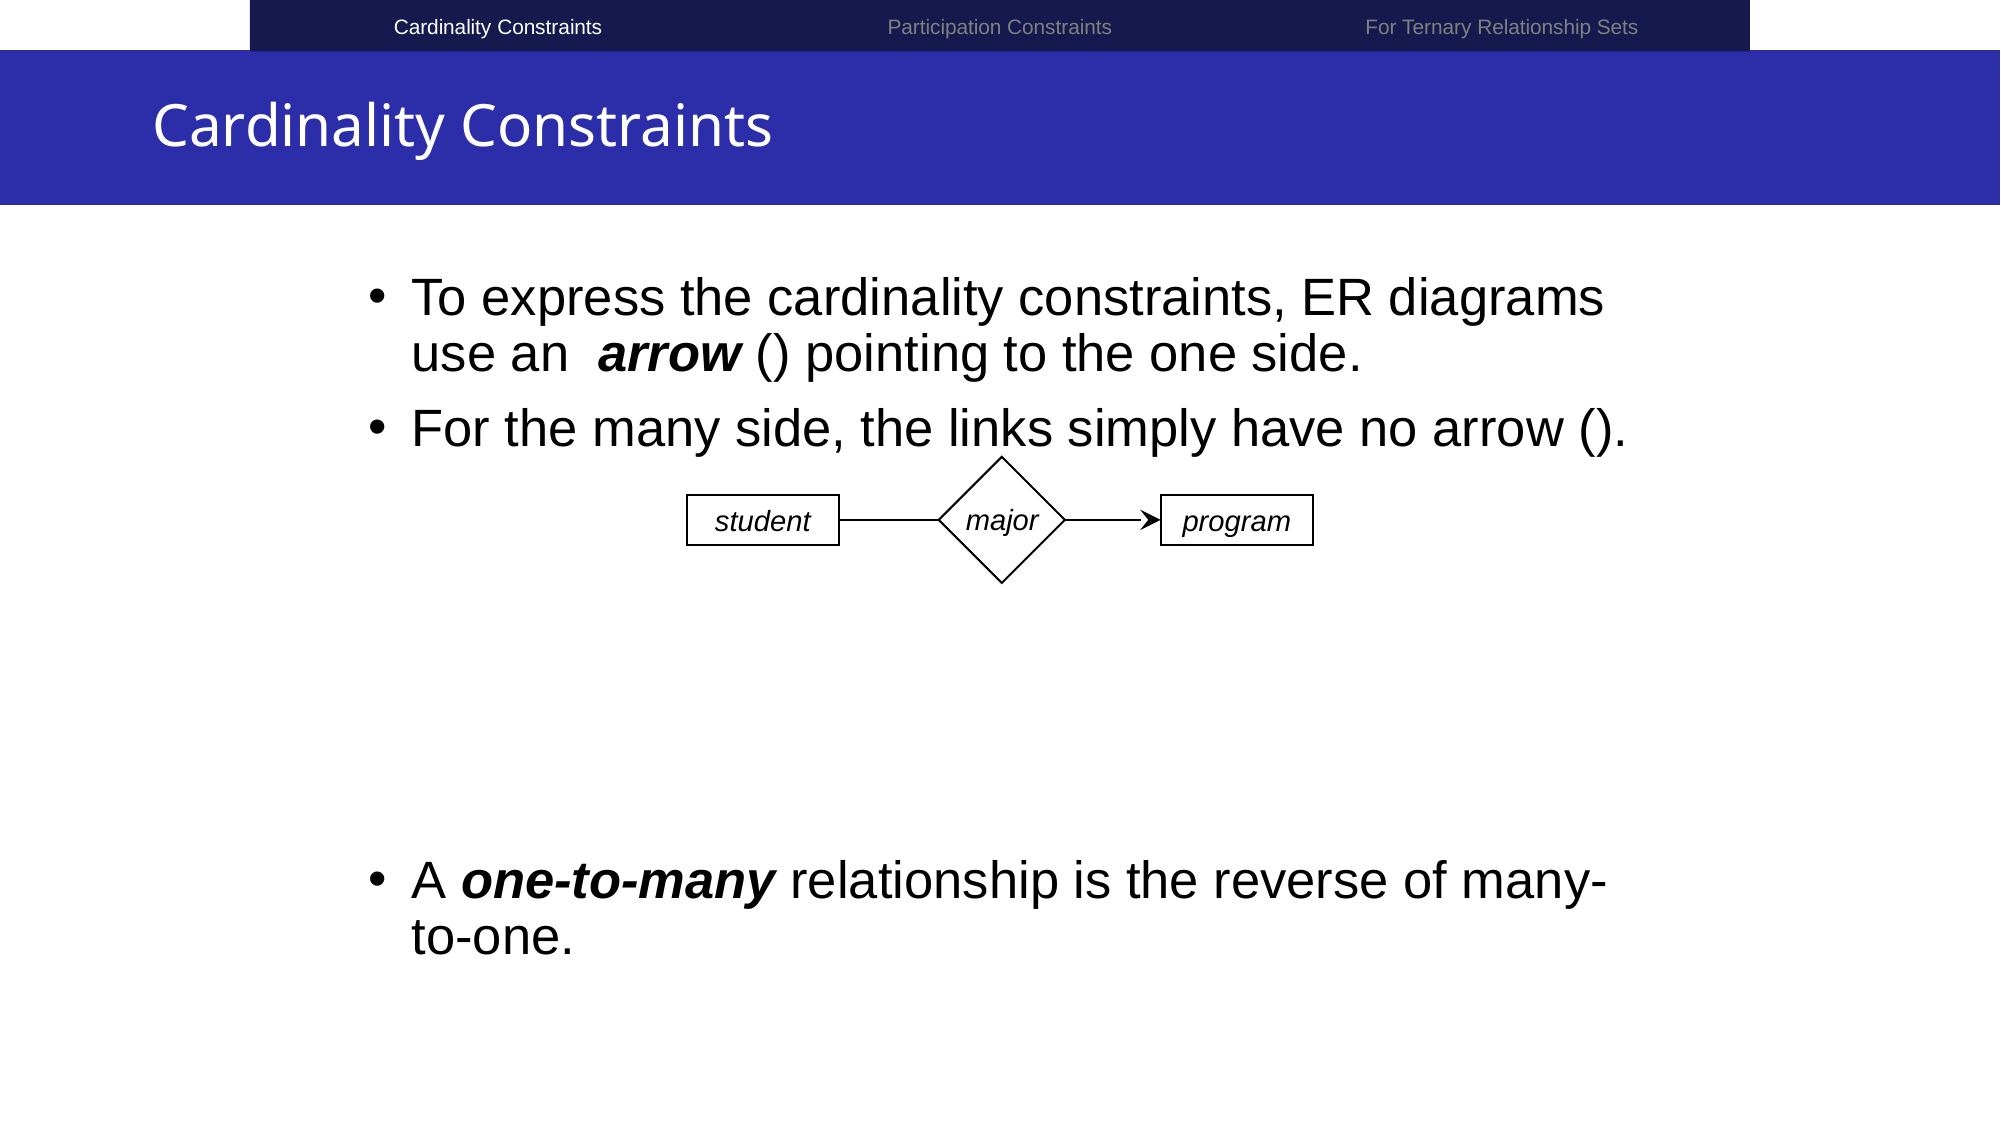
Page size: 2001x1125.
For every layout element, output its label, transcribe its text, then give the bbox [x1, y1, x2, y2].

text_box Participation Constraints [745, 0, 1255, 53]
text_box Cardinality Constraints [249, 0, 745, 53]
text_box For Ternary Relationship Sets [1255, 0, 1751, 53]
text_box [686, 456, 1314, 583]
title Cardinality Constraints [137, 57, 1863, 197]
